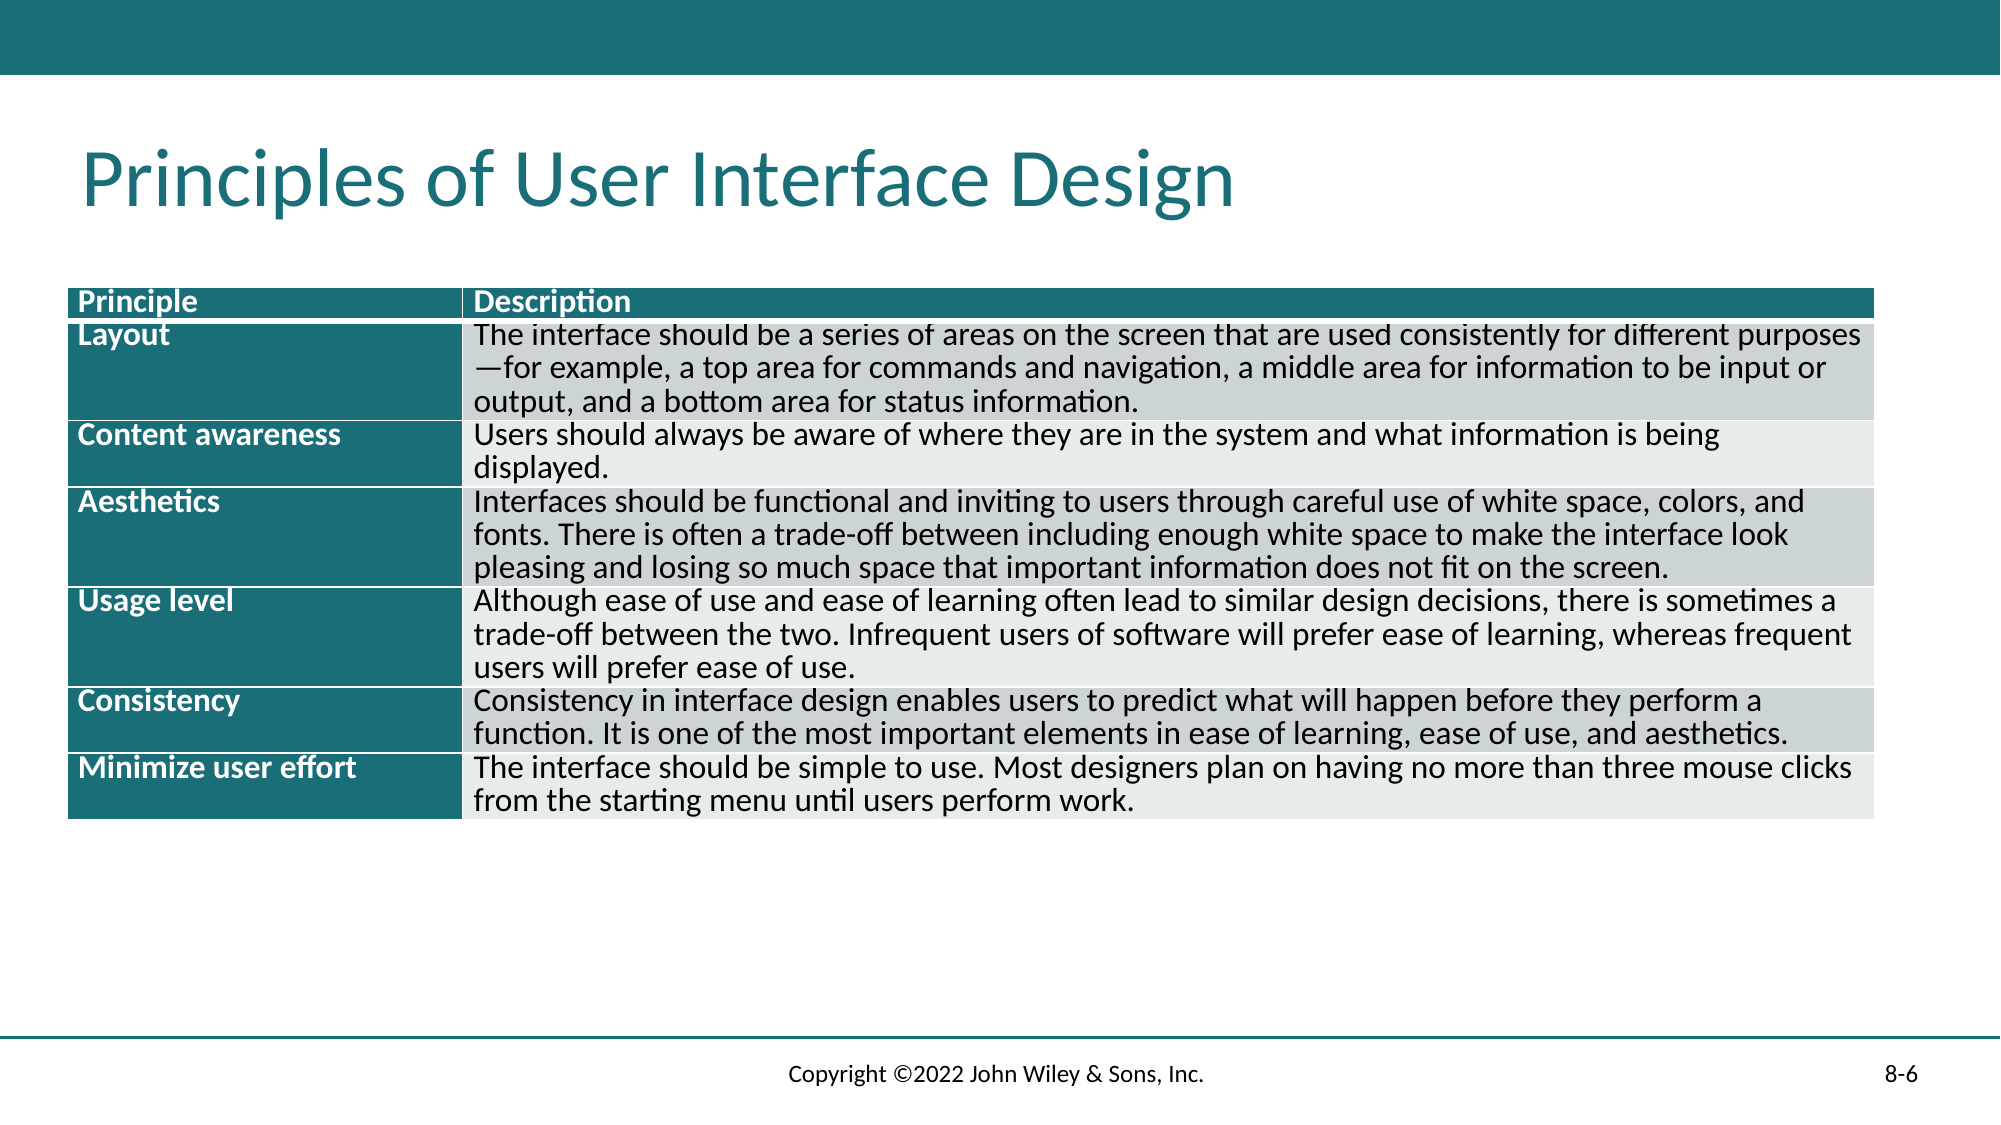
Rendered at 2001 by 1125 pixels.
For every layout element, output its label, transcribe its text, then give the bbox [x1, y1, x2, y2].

table_cell Layout [68, 324, 462, 420]
table_cell Aesthetics [68, 488, 462, 586]
table_cell Content awareness [68, 421, 462, 486]
table_cell Consistency [68, 688, 462, 752]
table_cell Although ease of use and ease of learning often lead to similar design decisions, there is sometimes a trade-off between the two. Infrequent users of software will prefer ease of learning, whereas frequent users will prefer ease of use. [463, 588, 1874, 686]
title Principles of User Interface Design [66, 127, 1934, 288]
table_cell The interface should be a series of areas on the screen that are used consistently for different purposes—for example, a top area for commands and navigation, a middle area for information to be input or output, and a bottom area for status information. [463, 324, 1874, 420]
table_cell Usage level [68, 588, 462, 686]
table_header Description [463, 288, 1874, 318]
slide_number 8-6 [1412, 1042, 1934, 1103]
table_header Principle [68, 288, 462, 318]
table_cell Users should always be aware of where they are in the system and what information is being displayed. [463, 421, 1874, 486]
table_cell Consistency in interface design enables users to predict what will happen before they perform a function. It is one of the most important elements in ease of learning, ease of use, and aesthetics. [463, 688, 1874, 752]
table_cell The interface should be simple to use. Most designers plan on having no more than three mouse clicks from the starting menu until users perform work. [463, 754, 1874, 819]
table_cell Minimize user effort [68, 754, 462, 819]
footer Copyright ©2022 John Wiley & Sons, Inc. [662, 1042, 1338, 1103]
table_cell Interfaces should be functional and inviting to users through careful use of white space, colors, and fonts. There is often a trade-off between including enough white space to make the interface look pleasing and losing so much space that important information does not fit on the screen. [463, 488, 1874, 586]
